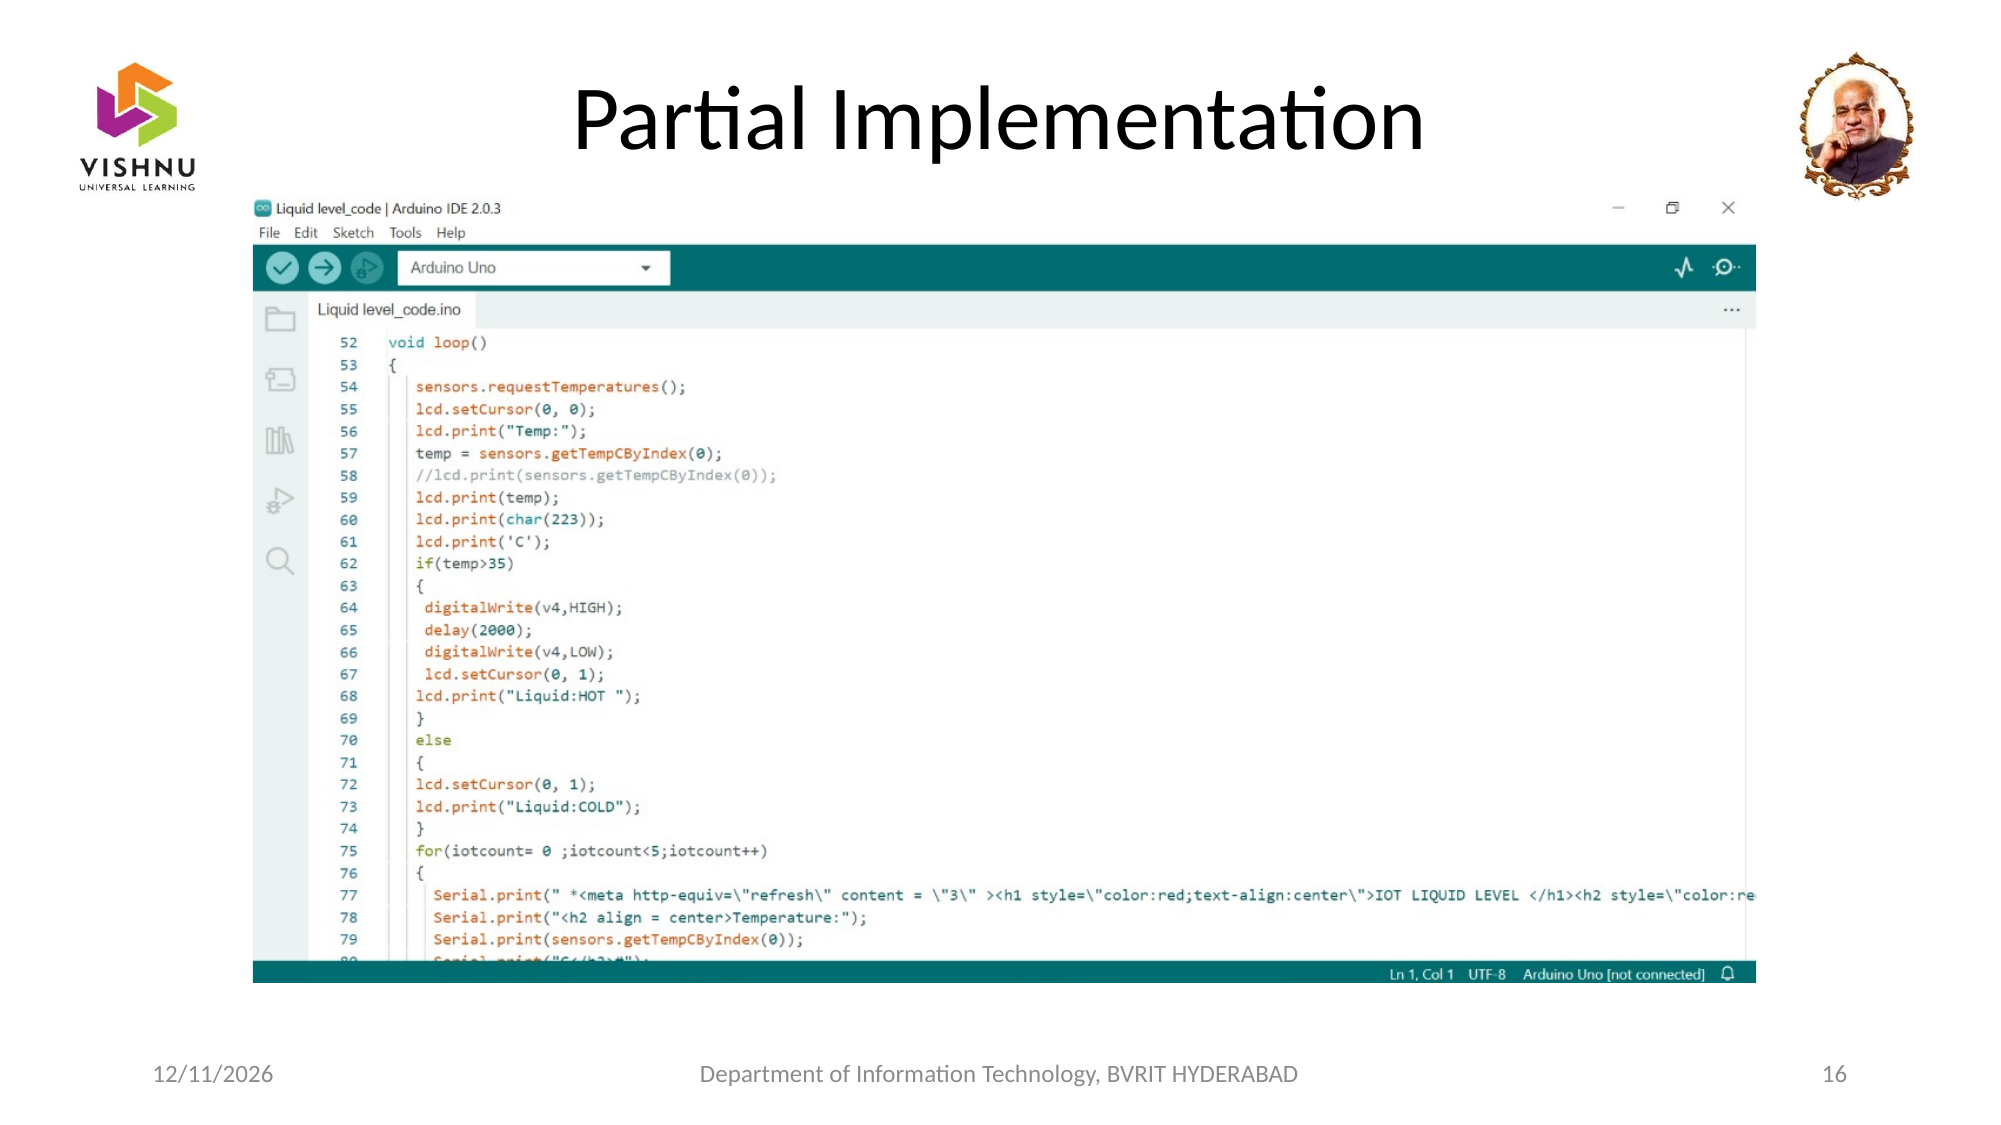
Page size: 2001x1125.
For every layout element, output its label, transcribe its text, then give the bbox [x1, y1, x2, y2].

picture [252, 195, 1757, 983]
picture [1792, 44, 1923, 207]
picture [59, 44, 217, 196]
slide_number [137, 1042, 588, 1103]
footer Department of Information Technology, BVRIT HYDERABAD [662, 1042, 1338, 1103]
slide_number 16 [1412, 1042, 1863, 1103]
title Partial Implementation [526, 44, 1474, 195]
